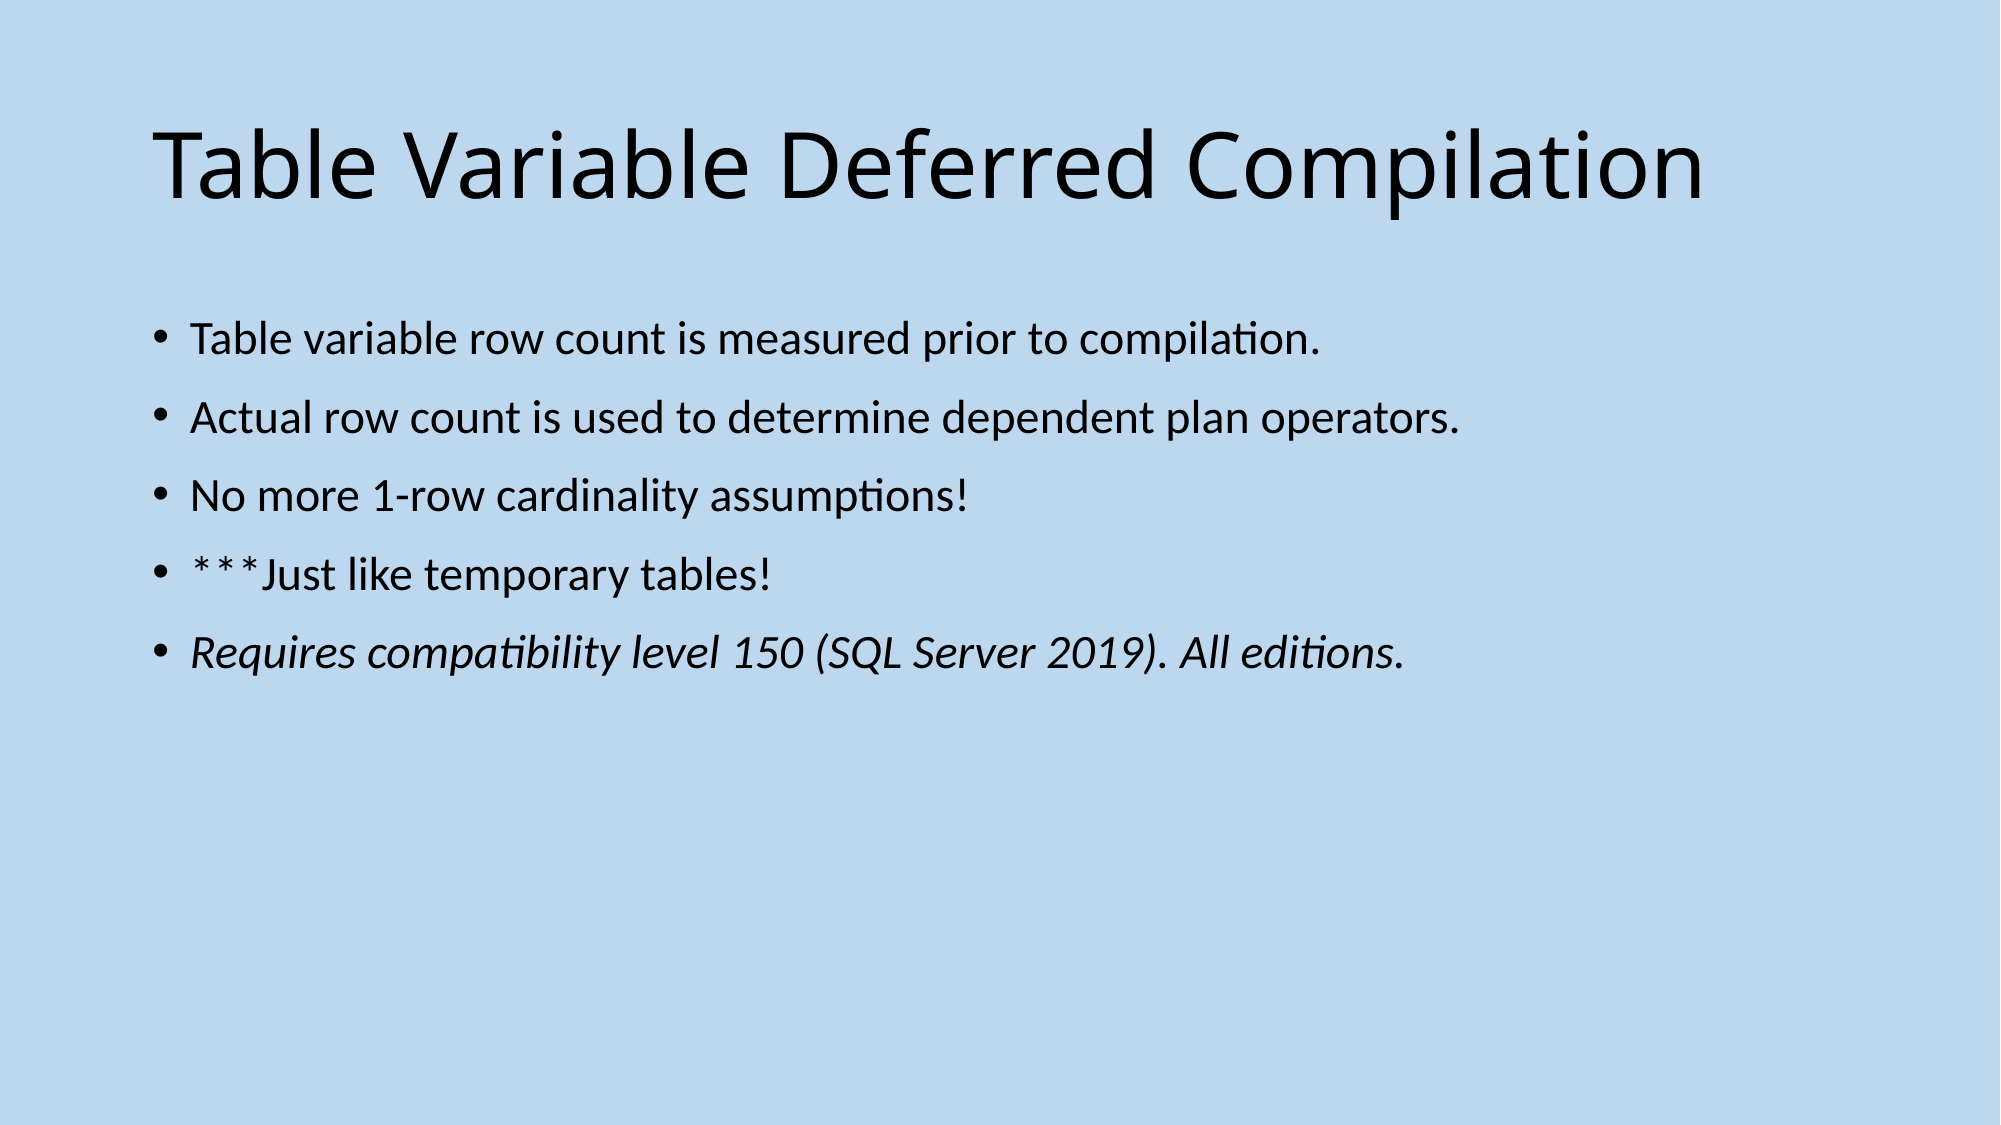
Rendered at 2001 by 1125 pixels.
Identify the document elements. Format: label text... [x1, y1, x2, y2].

title Table Variable Deferred Compilation [137, 59, 1863, 278]
list Table variable row count is measured prior to compilation. Actual row count is used to determine dependent plan operators. No more 1-row cardinality assumptions! ***Just like temporary tables! Requires compatibility level 150 (SQL Server 2019). All editions. [137, 299, 1863, 1014]
